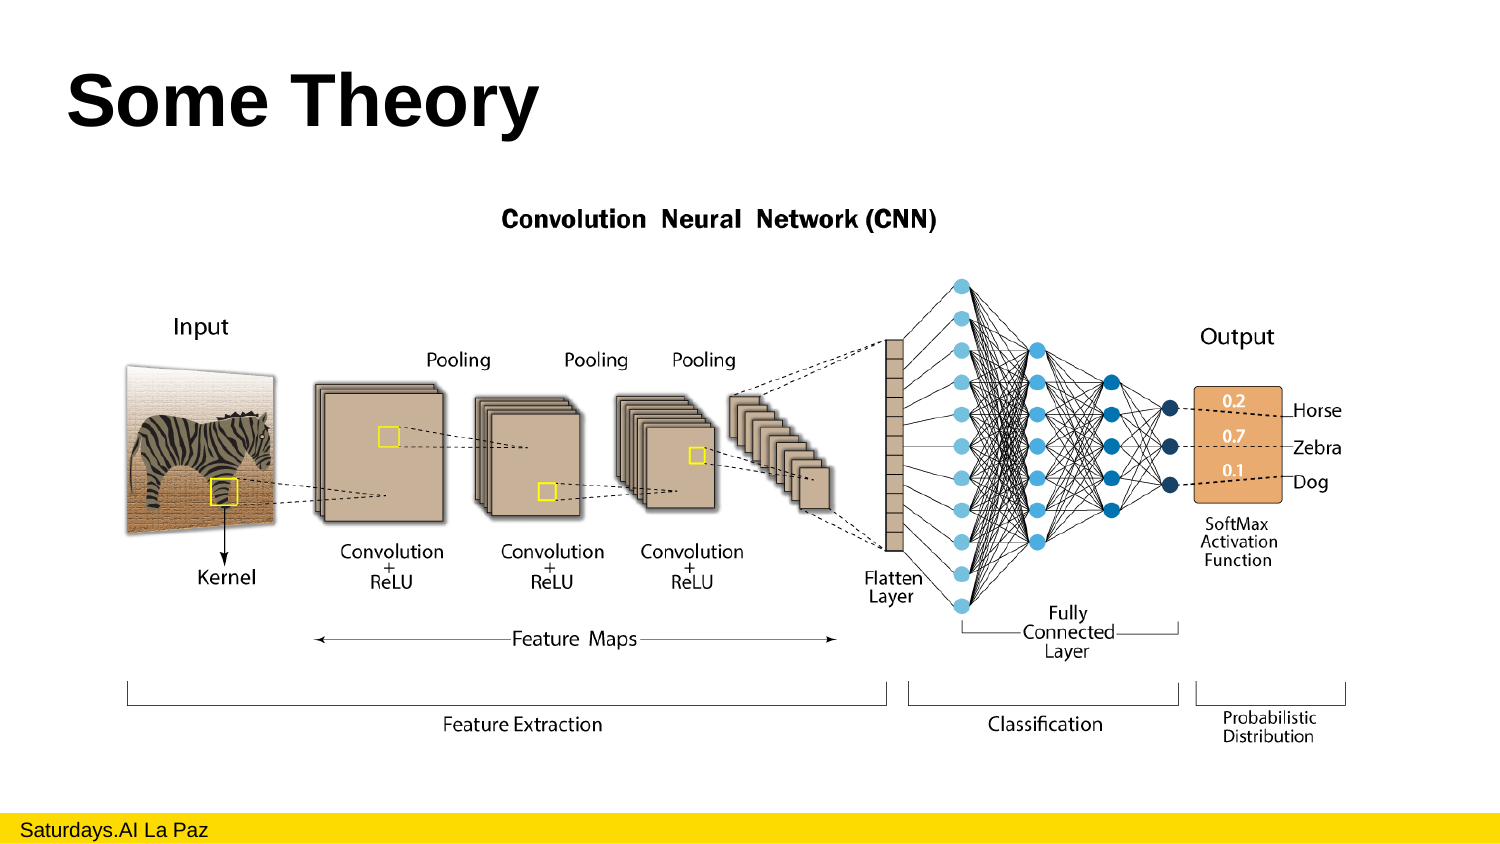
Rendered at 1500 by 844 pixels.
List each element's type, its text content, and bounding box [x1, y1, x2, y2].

text_box [0, 813, 4, 844]
text_box [1496, 813, 1500, 844]
picture [103, 168, 1370, 765]
text_box Saturdays.AI La Paz 2/2021 [4, 802, 1496, 844]
title Some Theory [51, 36, 1449, 131]
